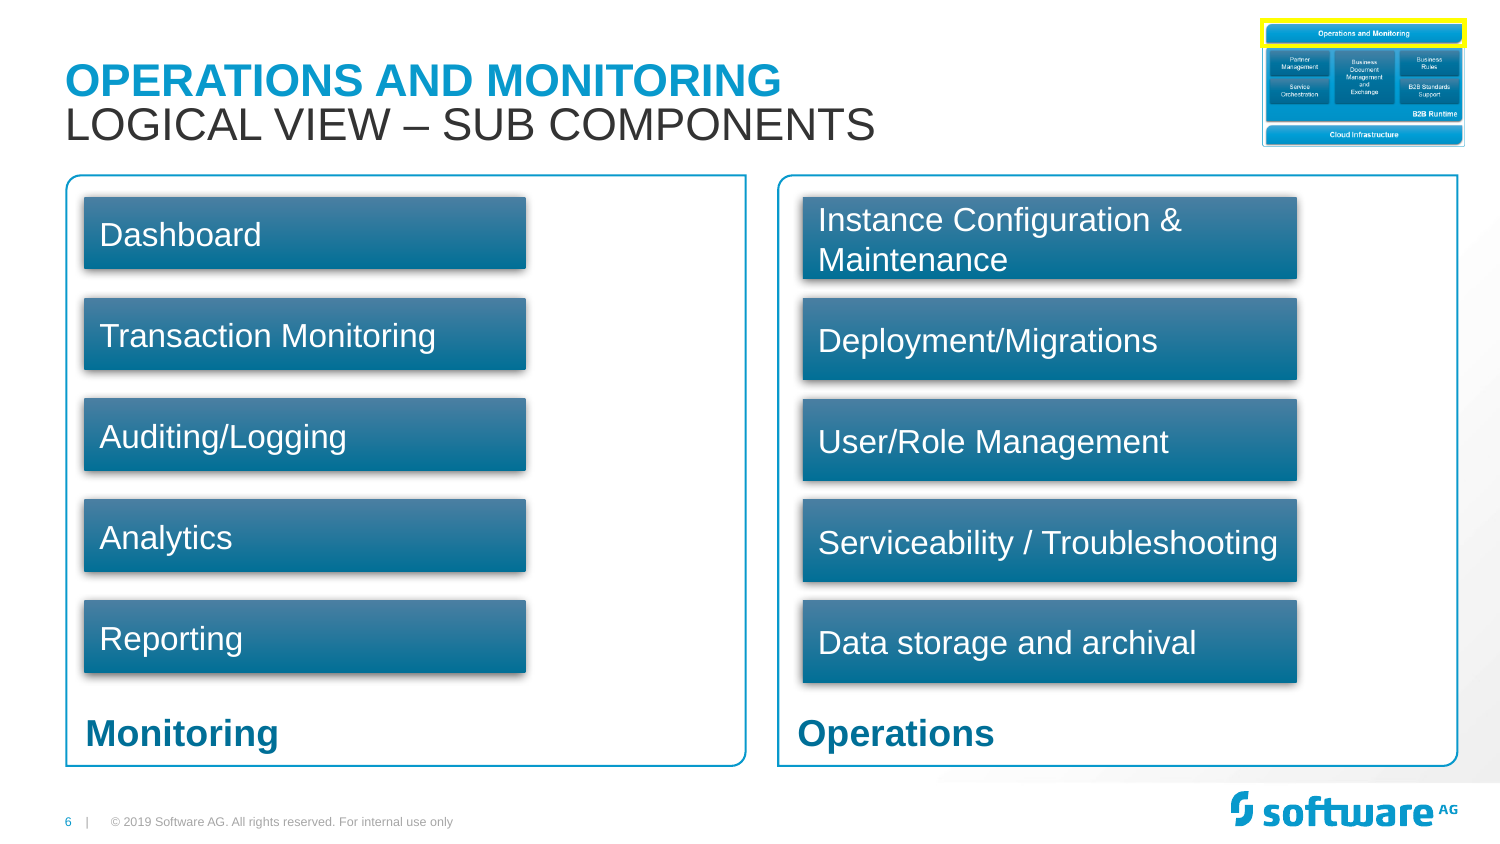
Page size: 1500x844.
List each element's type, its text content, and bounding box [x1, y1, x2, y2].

text_box Deployment/Migrations [802, 298, 1297, 380]
footer © 2019 Software AG. All rights reserved. For internal use only [110, 813, 483, 829]
text_box Transaction Monitoring [84, 298, 526, 370]
text_box Auditing/Logging [84, 398, 526, 471]
text_box Monitoring [65, 174, 747, 767]
text_box Serviceability / Troubleshooting [802, 499, 1297, 582]
text_box Dashboard [84, 197, 526, 269]
text_box Analytics [84, 499, 526, 572]
text_box User/Role Management [802, 399, 1297, 481]
picture [0, 0, 1500, 830]
text_box Data storage and archival [802, 600, 1297, 683]
list Logical view – sub components [64, 107, 1436, 161]
text_box Reporting [84, 600, 526, 673]
text_box Instance Configuration & Maintenance [802, 197, 1297, 279]
text_box Operations [777, 174, 1459, 767]
title Operations and monitoring [64, 52, 1262, 106]
